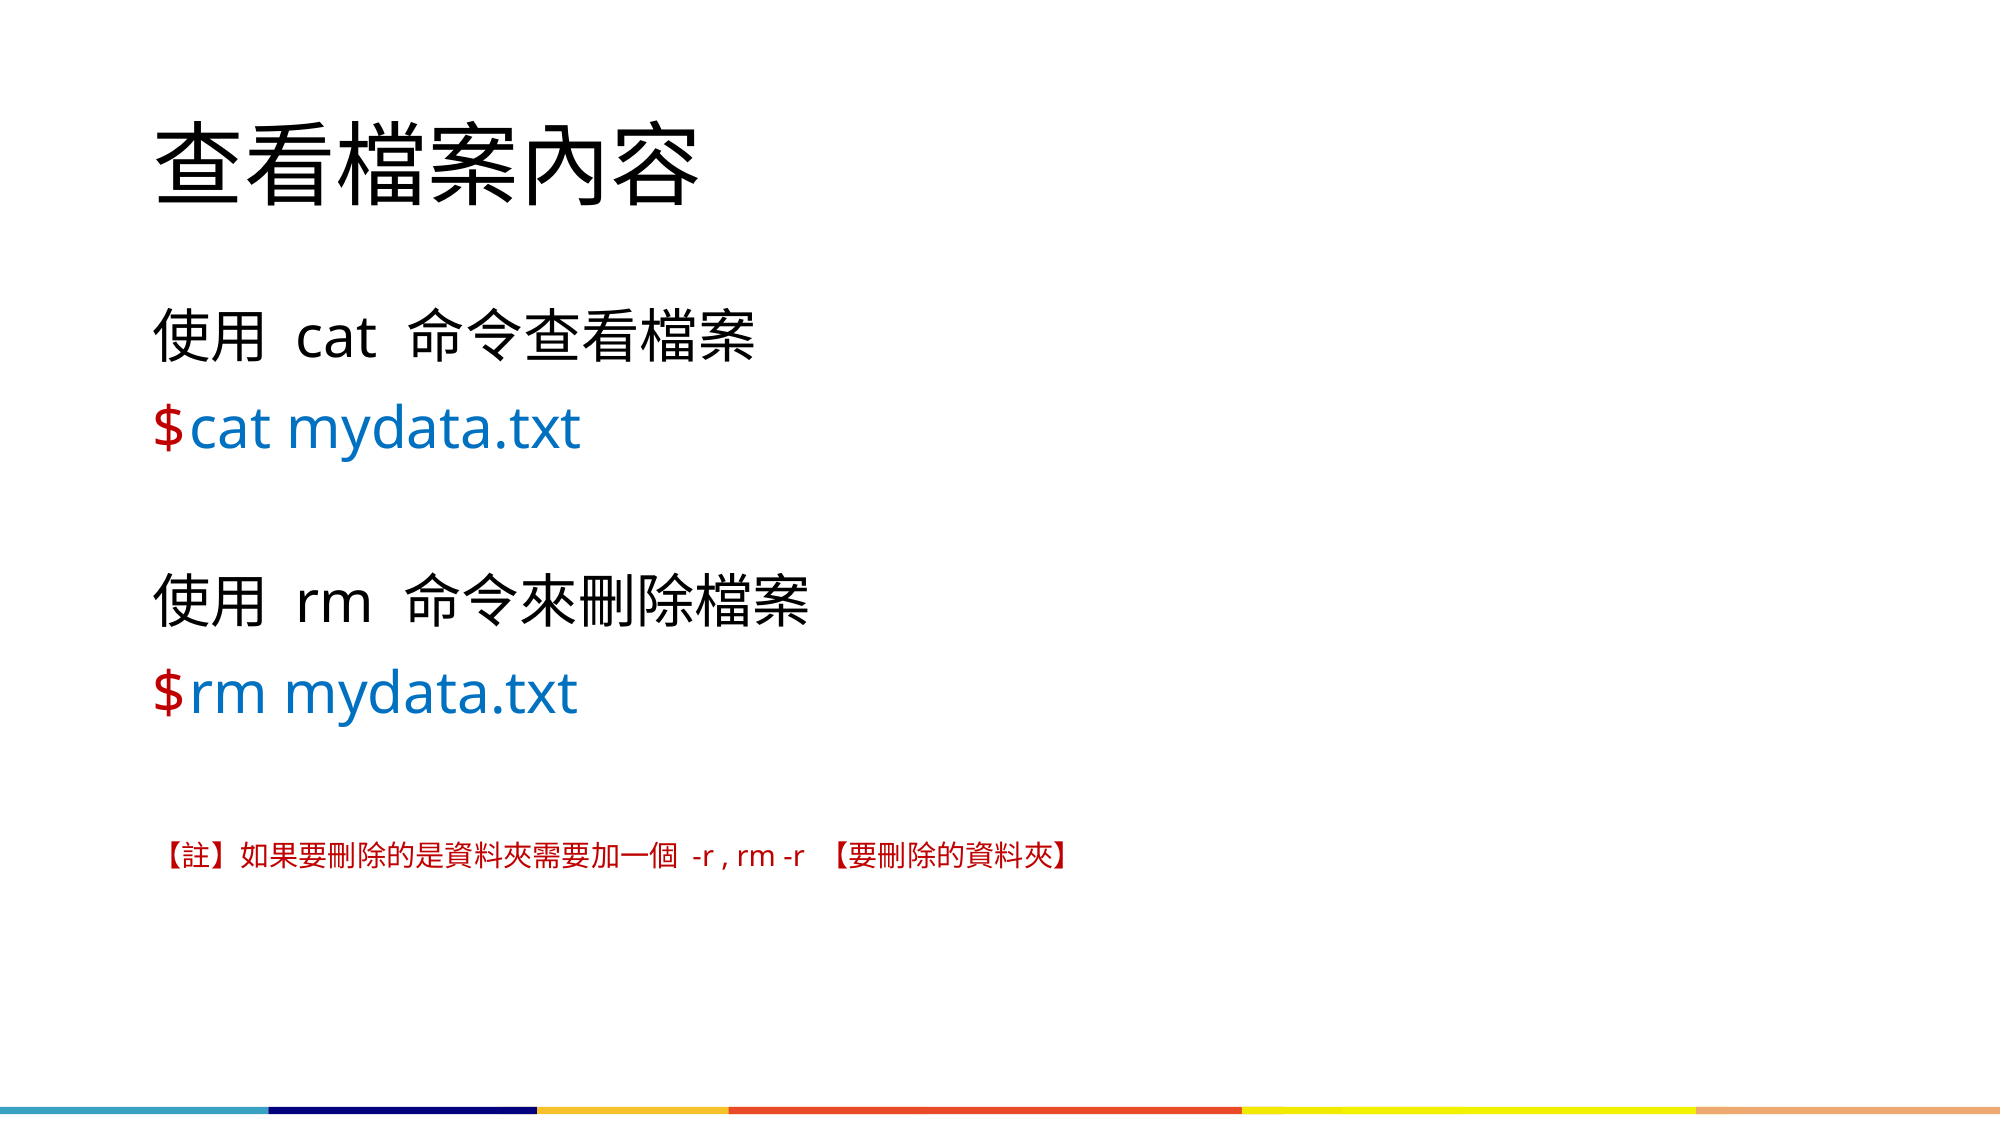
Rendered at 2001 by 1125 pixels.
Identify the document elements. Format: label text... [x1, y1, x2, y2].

list 使用 cat 命令查看檔案 cat mydata.txt 使用 rm 命令來刪除檔案 rm mydata.txt 【註】如果要刪除的是資料夾需要加一個 -r , rm -r 【要刪除的資料夾】 [137, 299, 1863, 1014]
title 查看檔案內容 [137, 59, 1863, 278]
